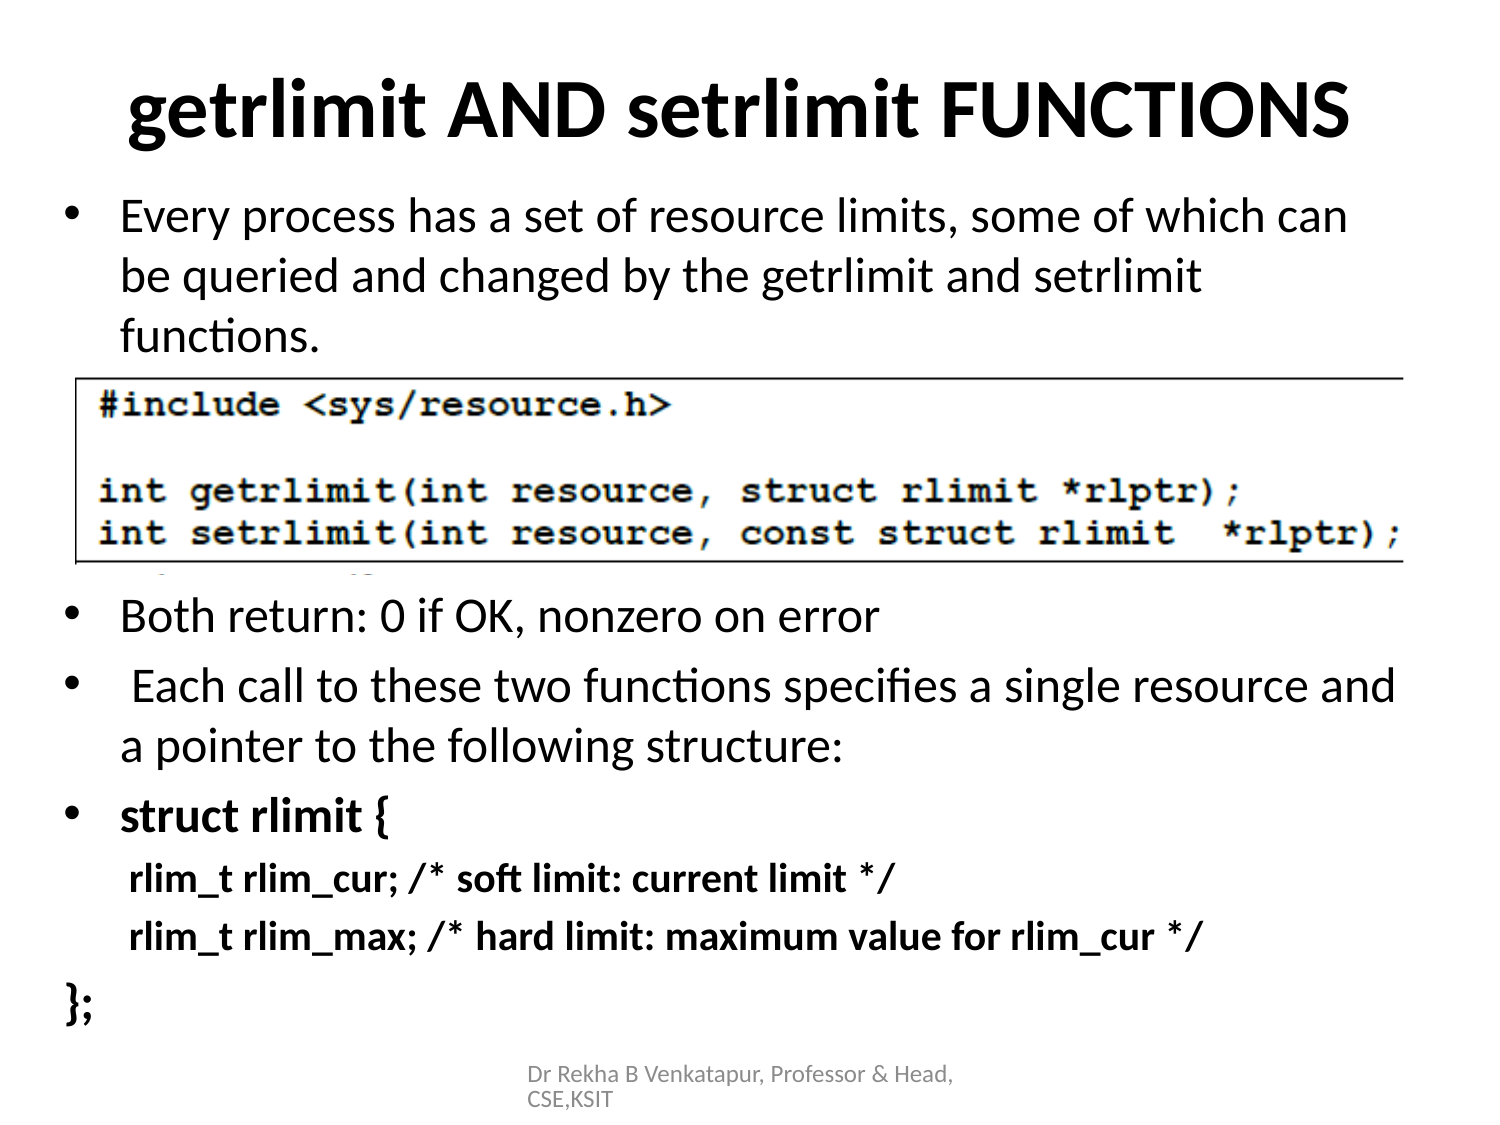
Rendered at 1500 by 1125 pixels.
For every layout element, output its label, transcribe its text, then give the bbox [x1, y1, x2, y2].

picture [74, 362, 1404, 576]
footer Dr Rekha B Venkatapur, Professor & Head, CSE,KSIT [512, 1042, 988, 1103]
title getrlimit AND setrlimit FUNCTIONS [75, 45, 1425, 163]
list Every process has a set of resource limits, some of which can be queried and changed by the getrlimit and setrlimit functions. Both return: 0 if OK, nonzero on error Each call to these two functions specifies a single resource and a pointer to the following structure: struct rlimit { rlim_t rlim_cur; /* soft limit: current limit */ rlim_t rlim_max; /* hard limit: maximum value for rlim_cur */ }; [48, 174, 1413, 1100]
